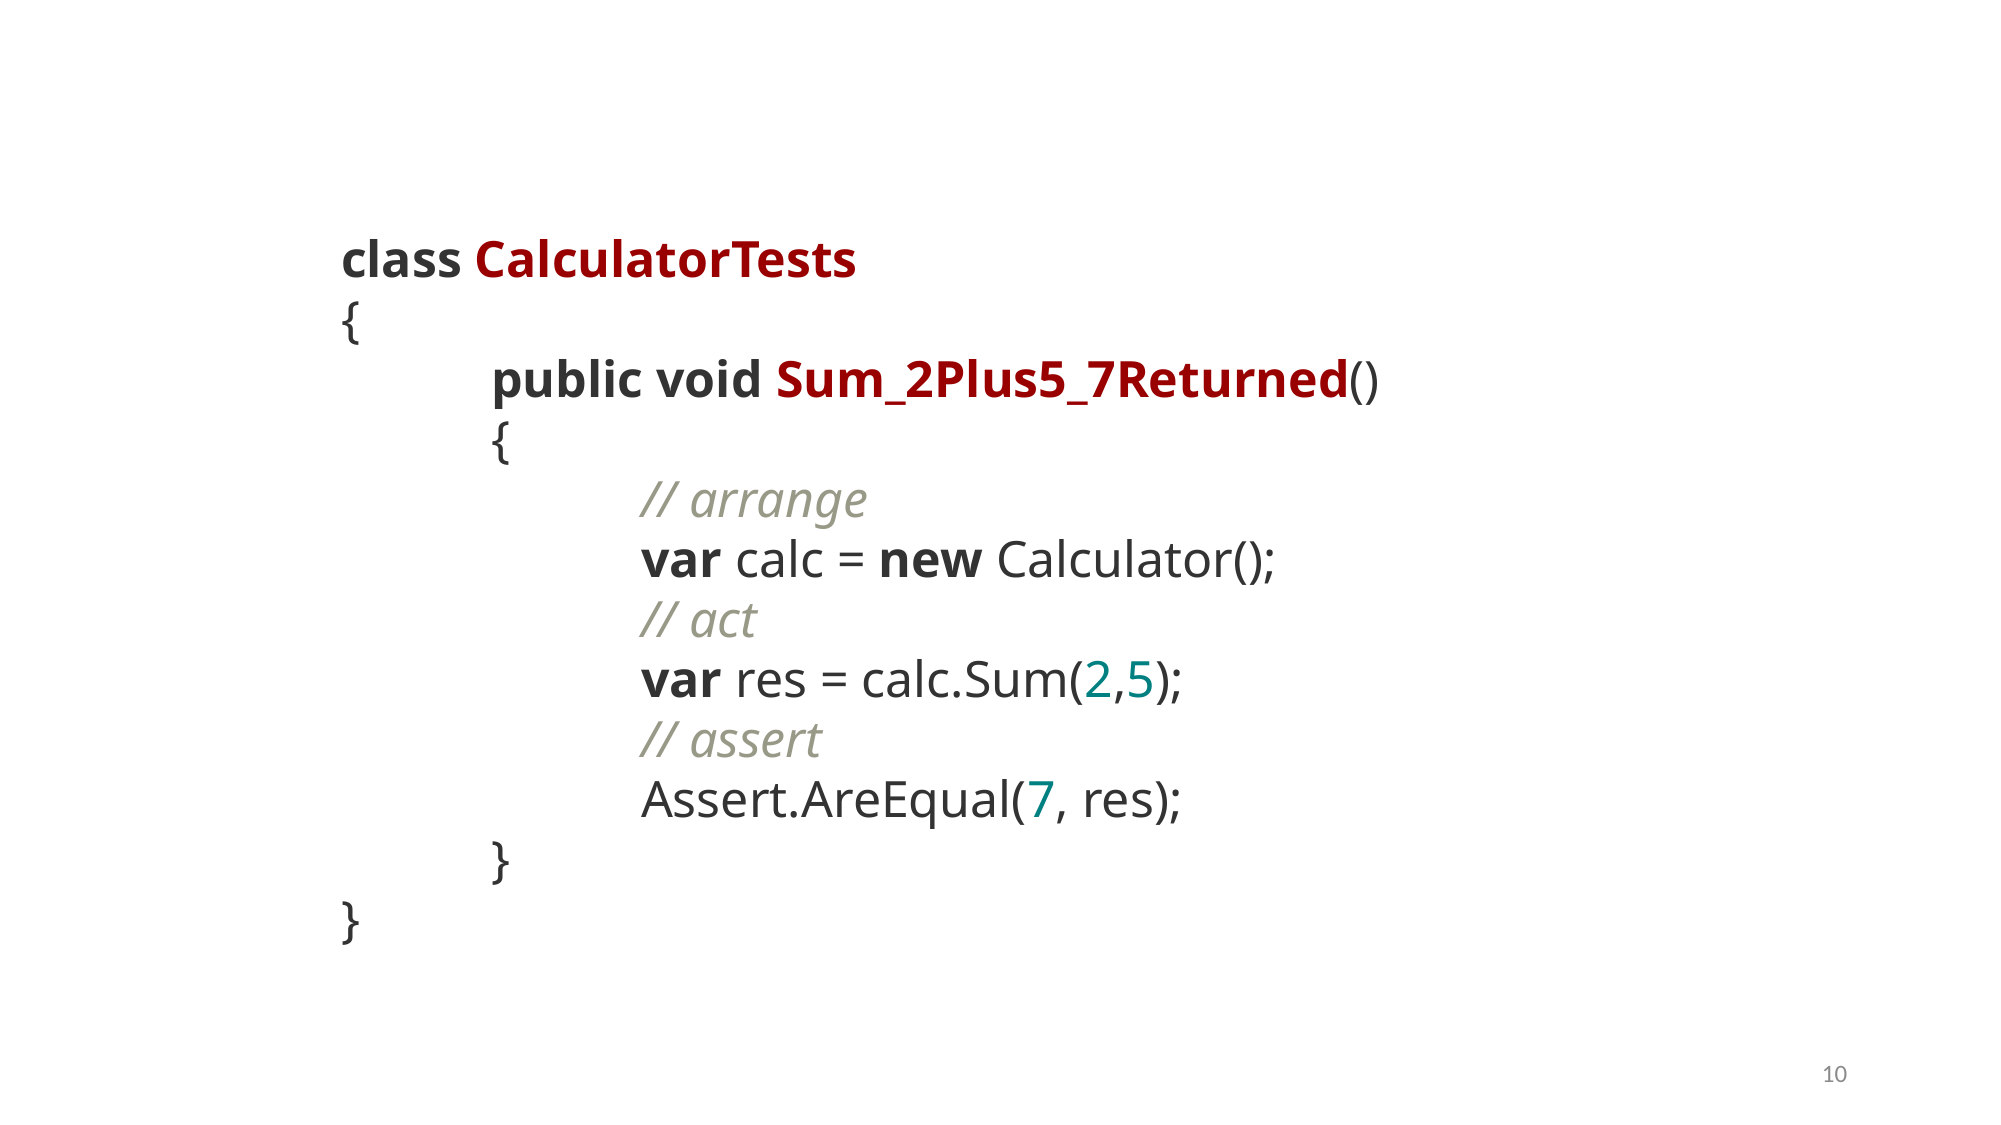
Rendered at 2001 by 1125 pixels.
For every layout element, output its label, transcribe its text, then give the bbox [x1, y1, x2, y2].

slide_number 10 [1412, 1042, 1863, 1103]
text_box class CalculatorTests { public void Sum_2Plus5_7Returned() { // arrange var calc = new Calculator(); // act var res = calc.Sum(2,5); // assert Assert.AreEqual(7, res); } } [326, 219, 1638, 955]
